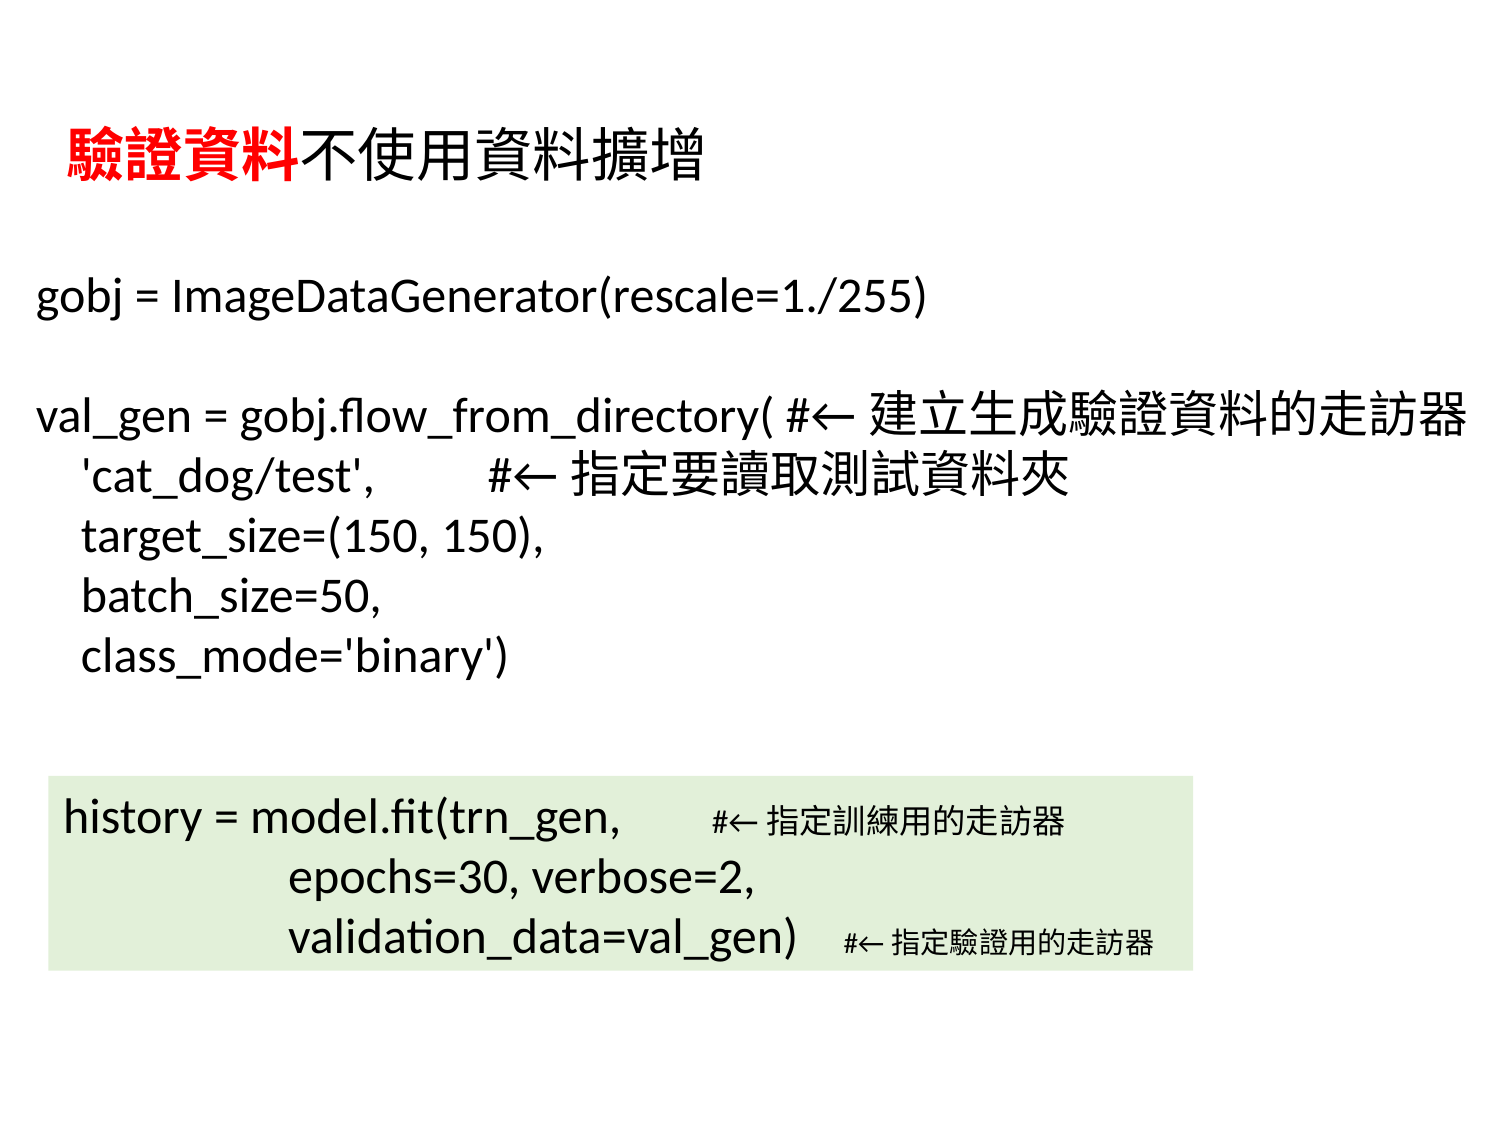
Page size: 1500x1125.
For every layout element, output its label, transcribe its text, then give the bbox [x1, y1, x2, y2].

text_box gobj = ImageDataGenerator(rescale=1./255) val_gen = gobj.flow_from_directory( #←建立生成驗證資料的走訪器 'cat_dog/test', #←指定要讀取測試資料夾 target_size=(150, 150), batch_size=50, class_mode='binary') [21, 254, 1485, 735]
text_box history = model.fit(trn_gen, #←指定訓練用的走訪器 epochs=30, verbose=2, validation_data=val_gen) #←指定驗證用的走訪器 [48, 775, 1194, 971]
text_box 驗證資料不使用資料擴增 [52, 110, 723, 196]
